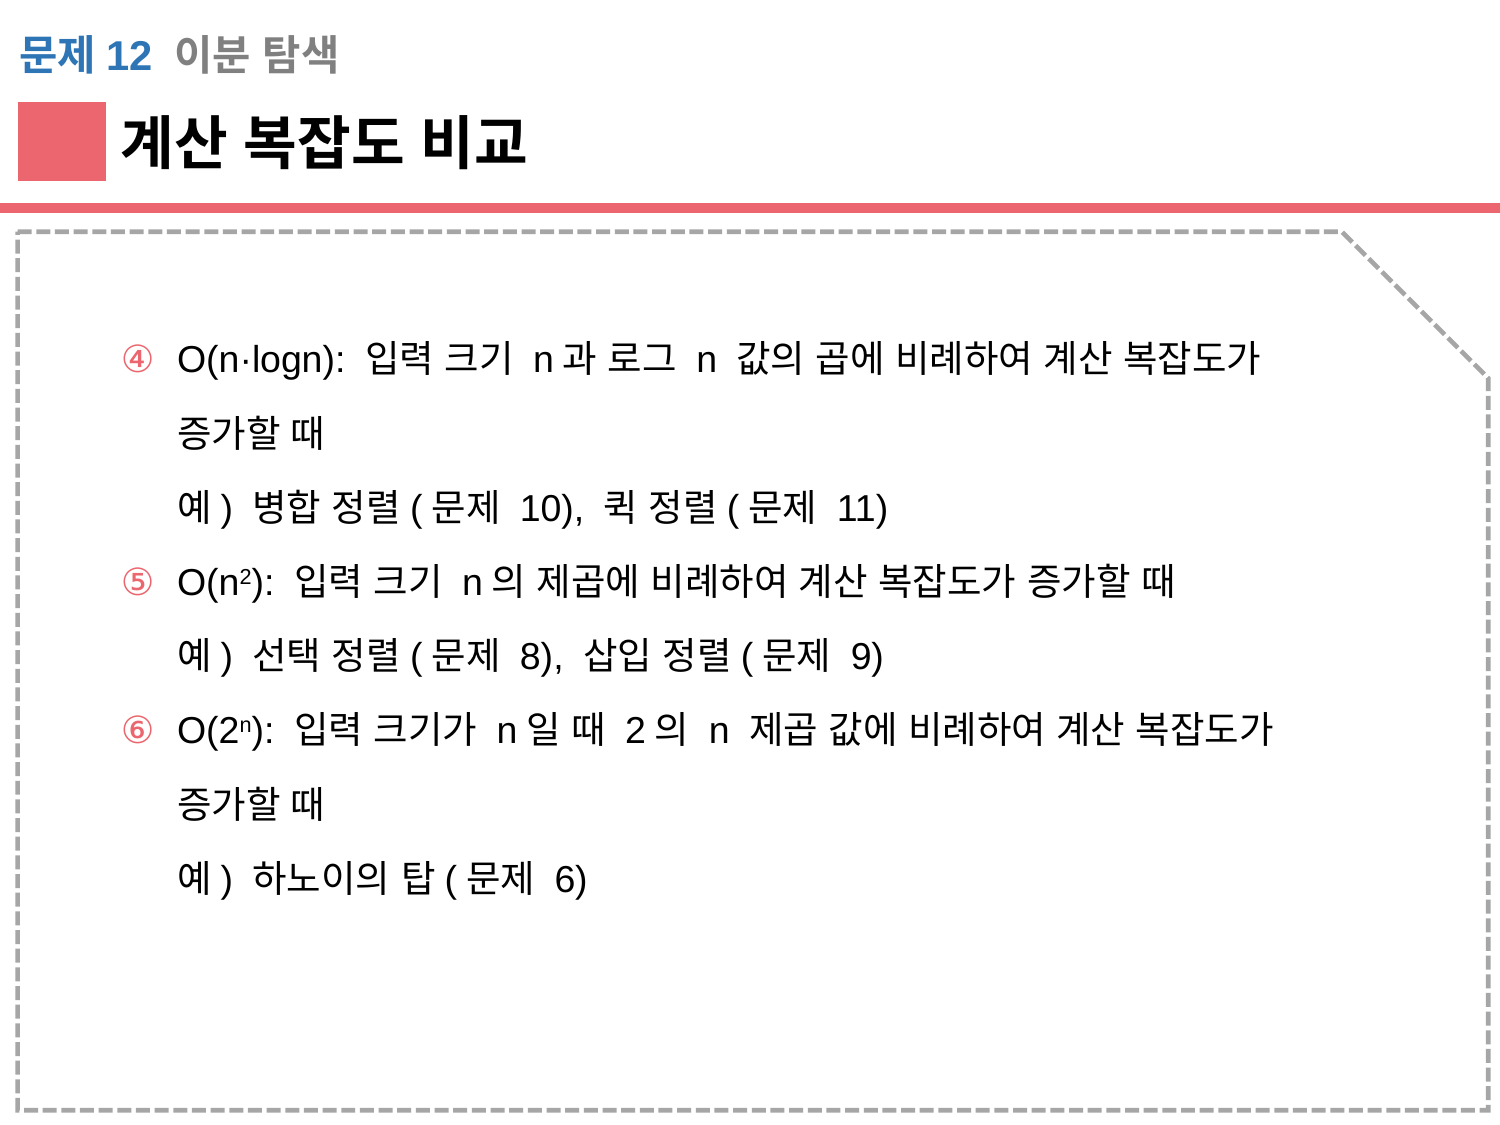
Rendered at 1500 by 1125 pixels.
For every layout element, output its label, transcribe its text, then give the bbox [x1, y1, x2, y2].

text_box O(n·logn): 입력 크기 n과 로그 n 값의 곱에 비례하여 계산 복잡도가 증가할 때 예) 병합 정렬(문제 10), 퀵 정렬(문제 11) O(n2): 입력 크기 n의 제곱에 비례하여 계산 복잡도가 증가할 때 예) 선택 정렬(문제 8), 삽입 정렬(문제 9) O(2n): 입력 크기가 n일 때 2의 n 제곱 값에 비례하여 계산 복잡도가 증가할 때 예) 하노이의 탑(문제 6) [106, 298, 1422, 908]
text_box [17, 101, 106, 182]
text_box 계산 복잡도 비교 [106, 98, 1489, 184]
text_box 문제12 이분 탐색 [4, 21, 1422, 86]
text_box [16, 230, 1490, 1112]
